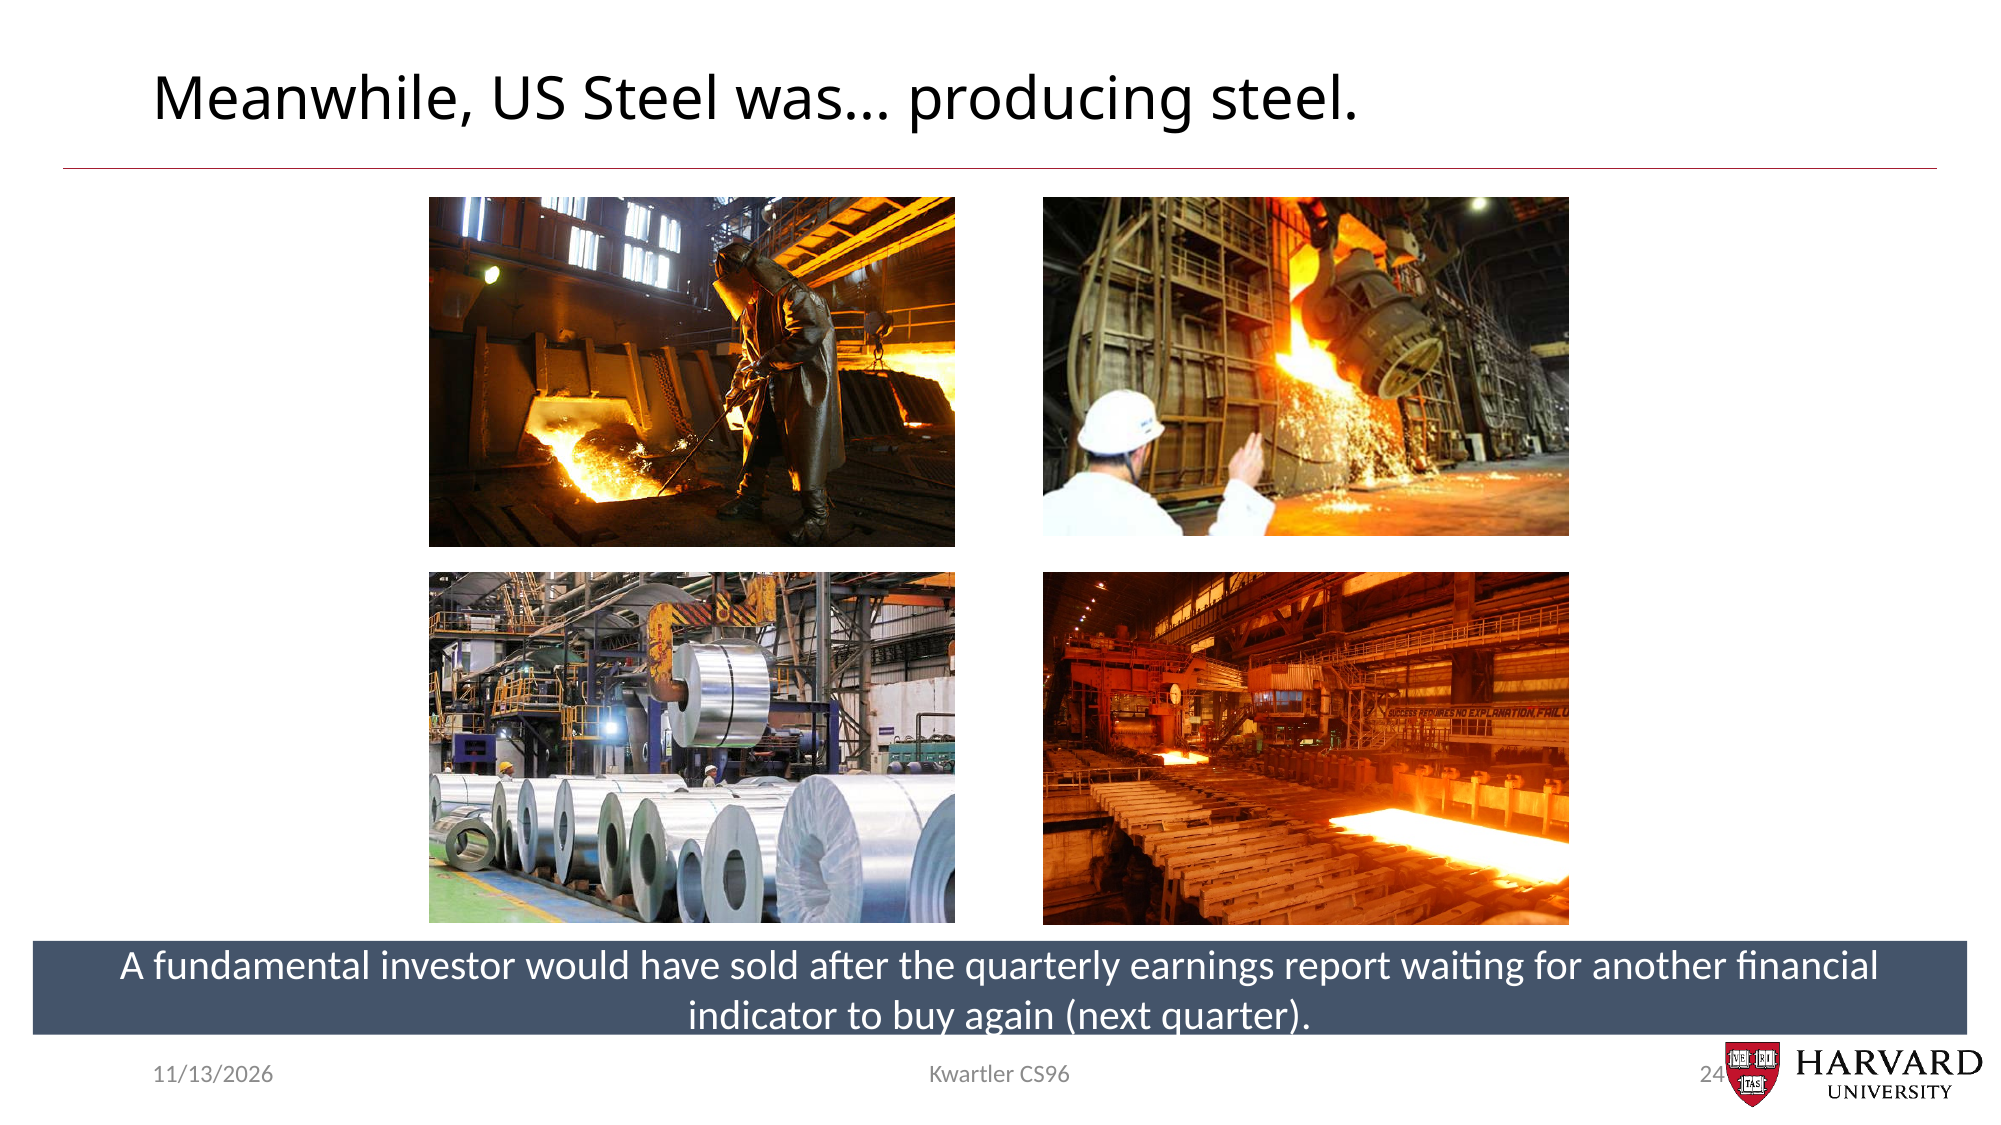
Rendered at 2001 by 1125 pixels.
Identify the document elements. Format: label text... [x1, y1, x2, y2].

text_box 24 [1412, 1042, 1741, 1103]
title Meanwhile, US Steel was... producing steel. [137, 59, 1863, 142]
footer Kwartler CS96 [662, 1042, 1338, 1103]
picture [429, 572, 955, 923]
picture [1703, 1024, 2001, 1125]
text_box A fundamental investor would have sold after the quarterly earnings report waiting for another financial indicator to buy again (next quarter). [32, 940, 1968, 1036]
picture [1043, 197, 1569, 536]
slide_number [137, 1042, 588, 1103]
picture [1043, 572, 1569, 925]
picture [429, 197, 955, 547]
